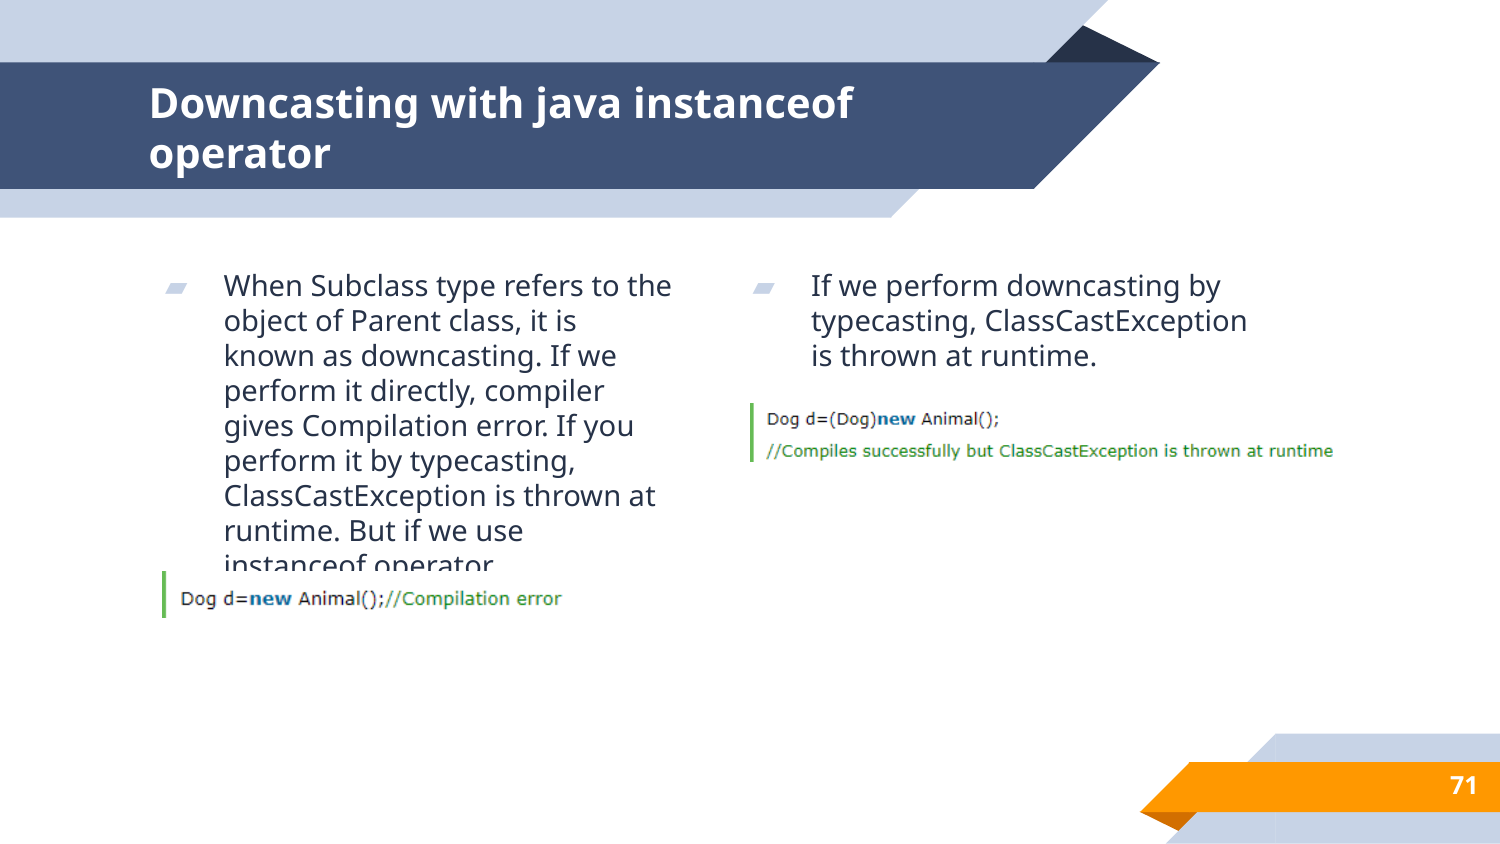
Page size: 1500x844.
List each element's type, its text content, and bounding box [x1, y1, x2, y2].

picture [162, 571, 576, 619]
list If we perform downcasting by typecasting, ClassCastException is thrown at runtime. [721, 252, 1276, 700]
list When Subclass type refers to the object of Parent class, it is known as downcasting. If we perform it directly, compiler gives Compilation error. If you perform it by typecasting, ClassCastException is thrown at runtime. But if we use instanceof operator, downcasting is possible. [133, 252, 688, 700]
picture [749, 403, 1338, 463]
slide_number 71 [1249, 760, 1494, 813]
title Downcasting with java instanceof operator [133, 64, 997, 190]
